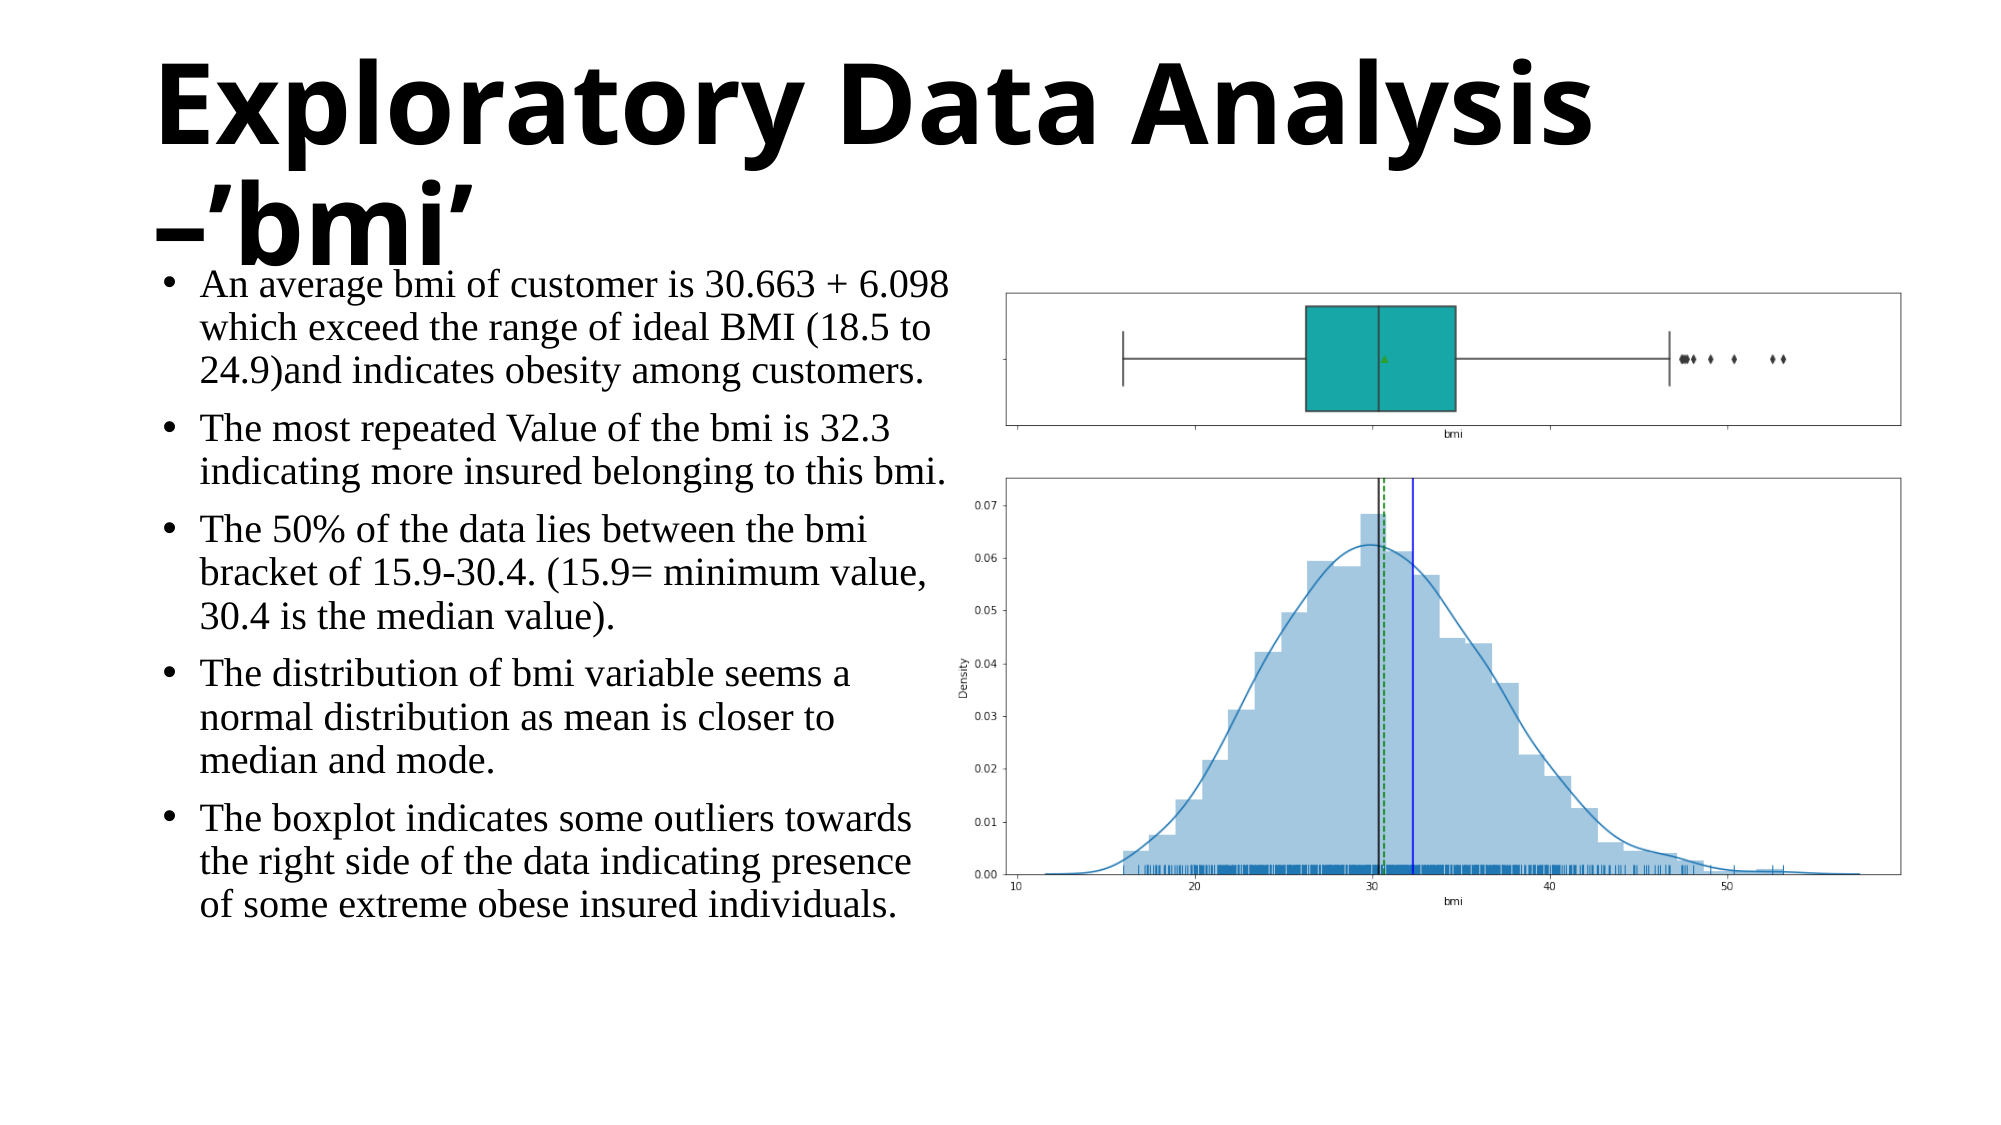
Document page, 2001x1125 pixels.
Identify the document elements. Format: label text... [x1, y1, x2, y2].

list An average bmi of customer is 30.663 + 6.098 which exceed the range of ideal BMI (18.5 to 24.9)and indicates obesity among customers. The most repeated Value of the bmi is 32.3 indicating more insured belonging to this bmi. The 50% of the data lies between the bmi bracket of 15.9-30.4. (15.9= minimum value, 30.4 is the median value). The distribution of bmi variable seems a normal distribution as mean is closer to median and mode. The boxplot indicates some outliers towards the right side of the data indicating presence of some extreme obese insured individuals. [147, 254, 969, 945]
title Exploratory Data Analysis –’bmi’ [137, 59, 1863, 278]
picture [950, 285, 1907, 915]
